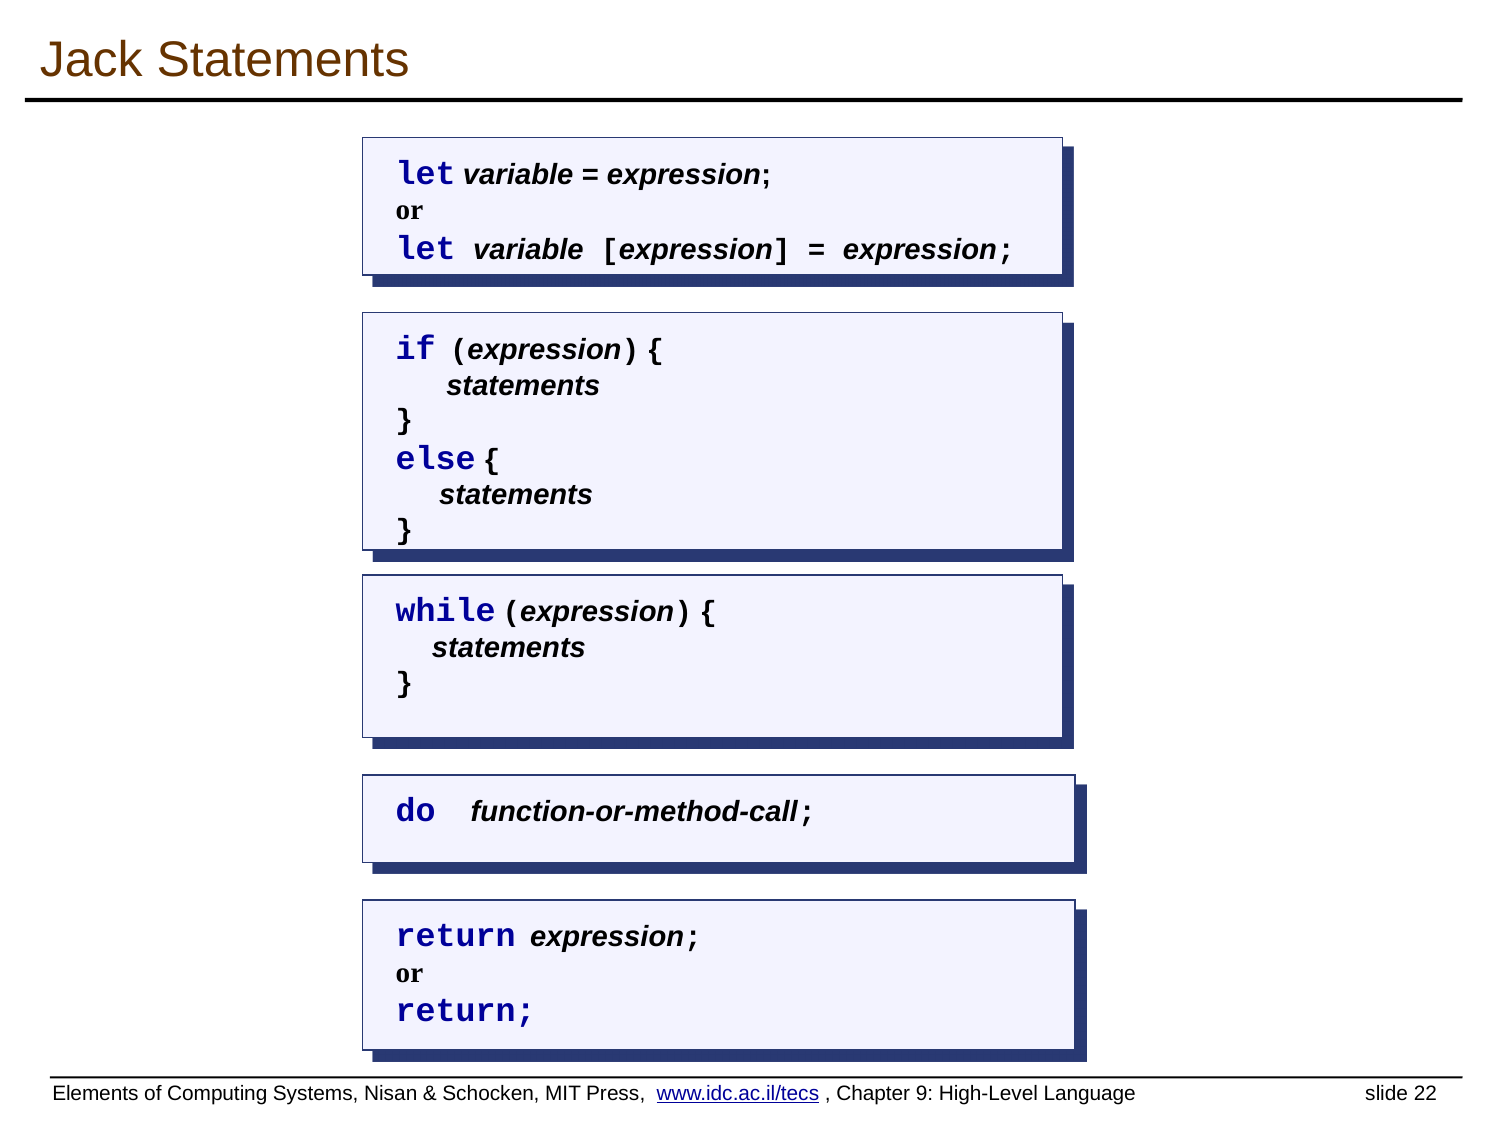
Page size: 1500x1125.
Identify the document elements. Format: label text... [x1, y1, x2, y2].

text_box do function-or-method-call; [362, 774, 1075, 863]
text_box return expression; or return; [362, 899, 1075, 1050]
text_box if (expression) { statements } else { statements } [362, 312, 1063, 550]
title Jack Statements [24, 12, 1463, 100]
text_box while (expression) { statements } [362, 574, 1063, 738]
text_box let variable = expression; or let variable [expression] = expression; [362, 137, 1063, 275]
